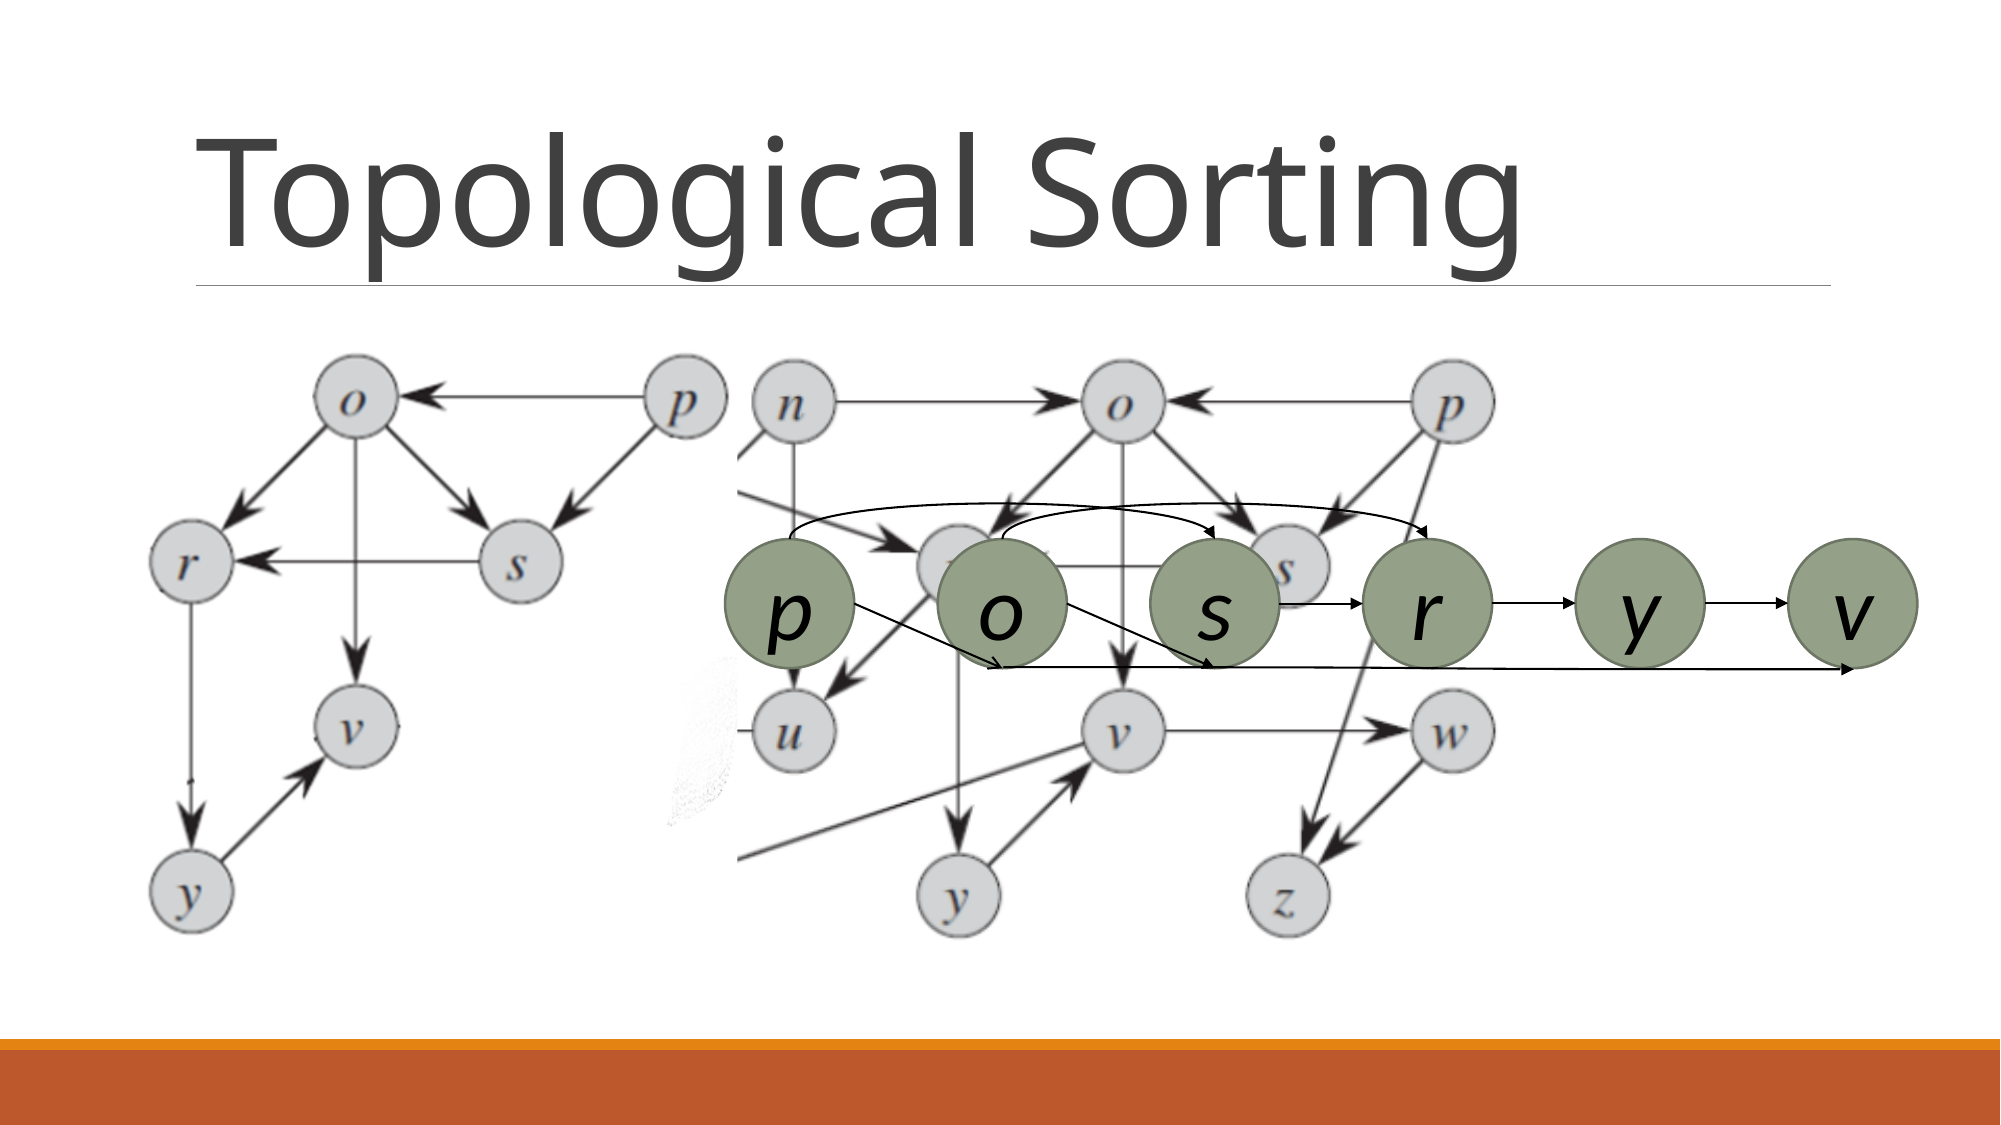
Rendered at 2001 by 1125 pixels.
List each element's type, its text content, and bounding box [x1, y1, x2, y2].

picture [119, 308, 1544, 1027]
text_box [724, 537, 1918, 670]
title Topological Sorting [180, 47, 1830, 285]
